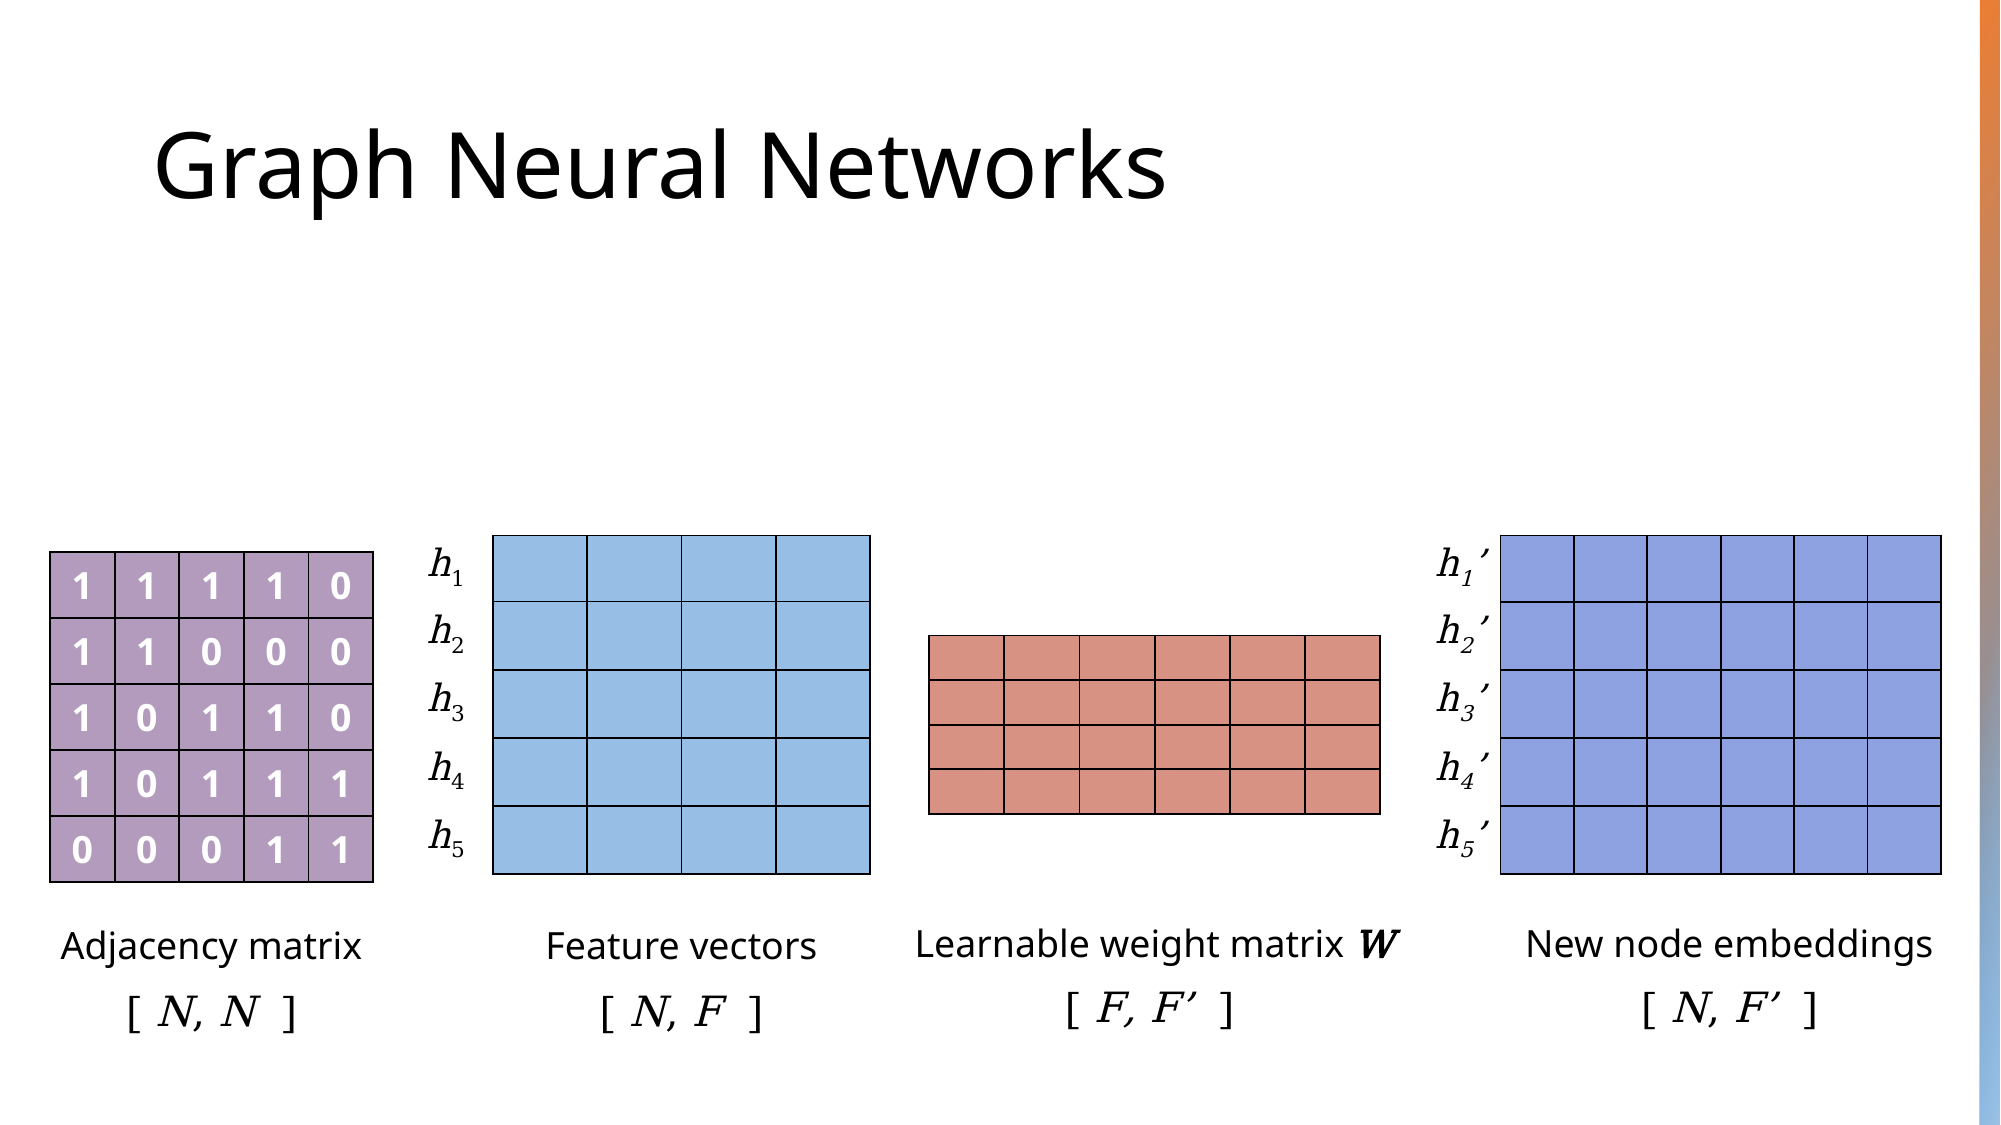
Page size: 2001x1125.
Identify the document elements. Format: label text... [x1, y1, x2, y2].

table_cell h2 [399, 602, 492, 669]
table_cell [1156, 726, 1229, 768]
table_cell 0 [51, 817, 114, 881]
title Graph Neural Networks [137, 59, 1863, 278]
table_header [682, 536, 775, 601]
table_cell [1231, 726, 1304, 768]
table_cell [1306, 726, 1379, 768]
table_cell h4 [399, 739, 492, 805]
table_cell [1575, 739, 1646, 805]
table_cell 0 [116, 817, 178, 881]
text_box Adjacency matrix [45, 914, 378, 975]
table_cell [1231, 770, 1304, 813]
table_header 1 [51, 553, 114, 617]
table_cell [777, 739, 869, 805]
table_cell [777, 671, 869, 737]
table_cell 1 [245, 817, 308, 881]
table_cell [682, 807, 775, 873]
table_header [1005, 636, 1079, 679]
text_box Learnable weight matrix W [899, 912, 1408, 973]
table_header 0 [309, 553, 372, 617]
table_cell [1080, 770, 1154, 813]
table_header [1868, 536, 1940, 601]
table_header [588, 536, 681, 601]
table_cell [1648, 739, 1720, 805]
table_header h1’ [1420, 536, 1500, 601]
table_cell h5 [399, 807, 492, 873]
table_cell h2’ [1420, 603, 1500, 669]
table_header [1156, 636, 1229, 679]
table_cell 1 [51, 751, 114, 815]
text_box [ N, F’ ] [1624, 972, 1835, 1038]
table_cell 1 [245, 751, 308, 815]
table_cell 1 [116, 619, 178, 683]
table_cell [494, 739, 586, 805]
table_cell [930, 726, 1003, 768]
table_cell 0 [245, 619, 308, 683]
table_cell h3 [399, 671, 492, 737]
table_header [1501, 536, 1573, 601]
table_cell [1648, 603, 1720, 669]
text_box [ N, N ] [109, 977, 314, 1043]
table_cell h5’ [1420, 807, 1500, 873]
table_header [777, 536, 869, 601]
table_cell [1868, 603, 1940, 669]
table_header 1 [116, 553, 178, 617]
table_cell [1156, 681, 1229, 724]
table_cell 1 [51, 619, 114, 683]
table_cell h3’ [1420, 671, 1500, 737]
table_cell 1 [180, 685, 243, 749]
table_cell h4’ [1420, 739, 1500, 805]
table_header 1 [180, 553, 243, 617]
table_cell [1575, 807, 1646, 873]
table_cell [588, 739, 681, 805]
table_cell [1156, 770, 1229, 813]
table_header [1575, 536, 1646, 601]
text_box Feature vectors [530, 914, 833, 975]
table_cell [1501, 671, 1573, 737]
table_cell [1306, 770, 1379, 813]
table_cell [1722, 671, 1793, 737]
table_cell 0 [309, 685, 372, 749]
table_header [1795, 536, 1867, 601]
table_cell [1005, 681, 1079, 724]
table_cell [1501, 739, 1573, 805]
table_header [494, 536, 586, 601]
table_cell 0 [309, 619, 372, 683]
table_cell 1 [309, 751, 372, 815]
table_cell [1231, 681, 1304, 724]
table_header [1306, 636, 1379, 679]
table_cell [1868, 671, 1940, 737]
table_cell [1575, 671, 1646, 737]
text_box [1979, 0, 2000, 1125]
table_cell [930, 770, 1003, 813]
table_cell 1 [51, 685, 114, 749]
table_cell [1795, 807, 1867, 873]
table_header 1 [245, 553, 308, 617]
table_cell [1648, 671, 1720, 737]
text_box New node embeddings [1510, 912, 1949, 973]
table_cell [1005, 770, 1079, 813]
table_cell [1648, 807, 1720, 873]
table_cell 1 [245, 685, 308, 749]
table_cell 1 [180, 751, 243, 815]
table_cell [1080, 726, 1154, 768]
table_cell [1005, 726, 1079, 768]
table_header [930, 636, 1003, 679]
table_cell [1795, 603, 1867, 669]
table_cell [1080, 681, 1154, 724]
table_cell [494, 671, 586, 737]
table_cell [494, 602, 586, 669]
table_cell 0 [180, 817, 243, 881]
table_cell 0 [116, 685, 178, 749]
table_cell [1306, 681, 1379, 724]
table_cell [588, 807, 681, 873]
table_cell [1795, 671, 1867, 737]
table_cell [1722, 739, 1793, 805]
table_header [1080, 636, 1154, 679]
table_cell [1868, 739, 1940, 805]
table_header h1 [399, 536, 492, 601]
table_cell [682, 602, 775, 669]
table_cell [588, 671, 681, 737]
table_cell [1868, 807, 1940, 873]
table_cell [682, 739, 775, 805]
table_header [1231, 636, 1304, 679]
table_cell 0 [116, 751, 178, 815]
table_cell [1795, 739, 1867, 805]
table_cell [1722, 807, 1793, 873]
table_cell [777, 807, 869, 873]
table_cell [1501, 603, 1573, 669]
table_header [1722, 536, 1793, 601]
table_cell [1722, 603, 1793, 669]
table_cell 0 [180, 619, 243, 683]
table_header [1648, 536, 1720, 601]
table_cell [1501, 807, 1573, 873]
text_box [ F, F’ ] [1048, 972, 1251, 1038]
table_cell [777, 602, 869, 669]
table_cell 1 [309, 817, 372, 881]
text_box [ N, F ] [583, 977, 780, 1043]
table_cell [494, 807, 586, 873]
table_cell [682, 671, 775, 737]
table_cell [930, 681, 1003, 724]
table_cell [588, 602, 681, 669]
table_cell [1575, 603, 1646, 669]
